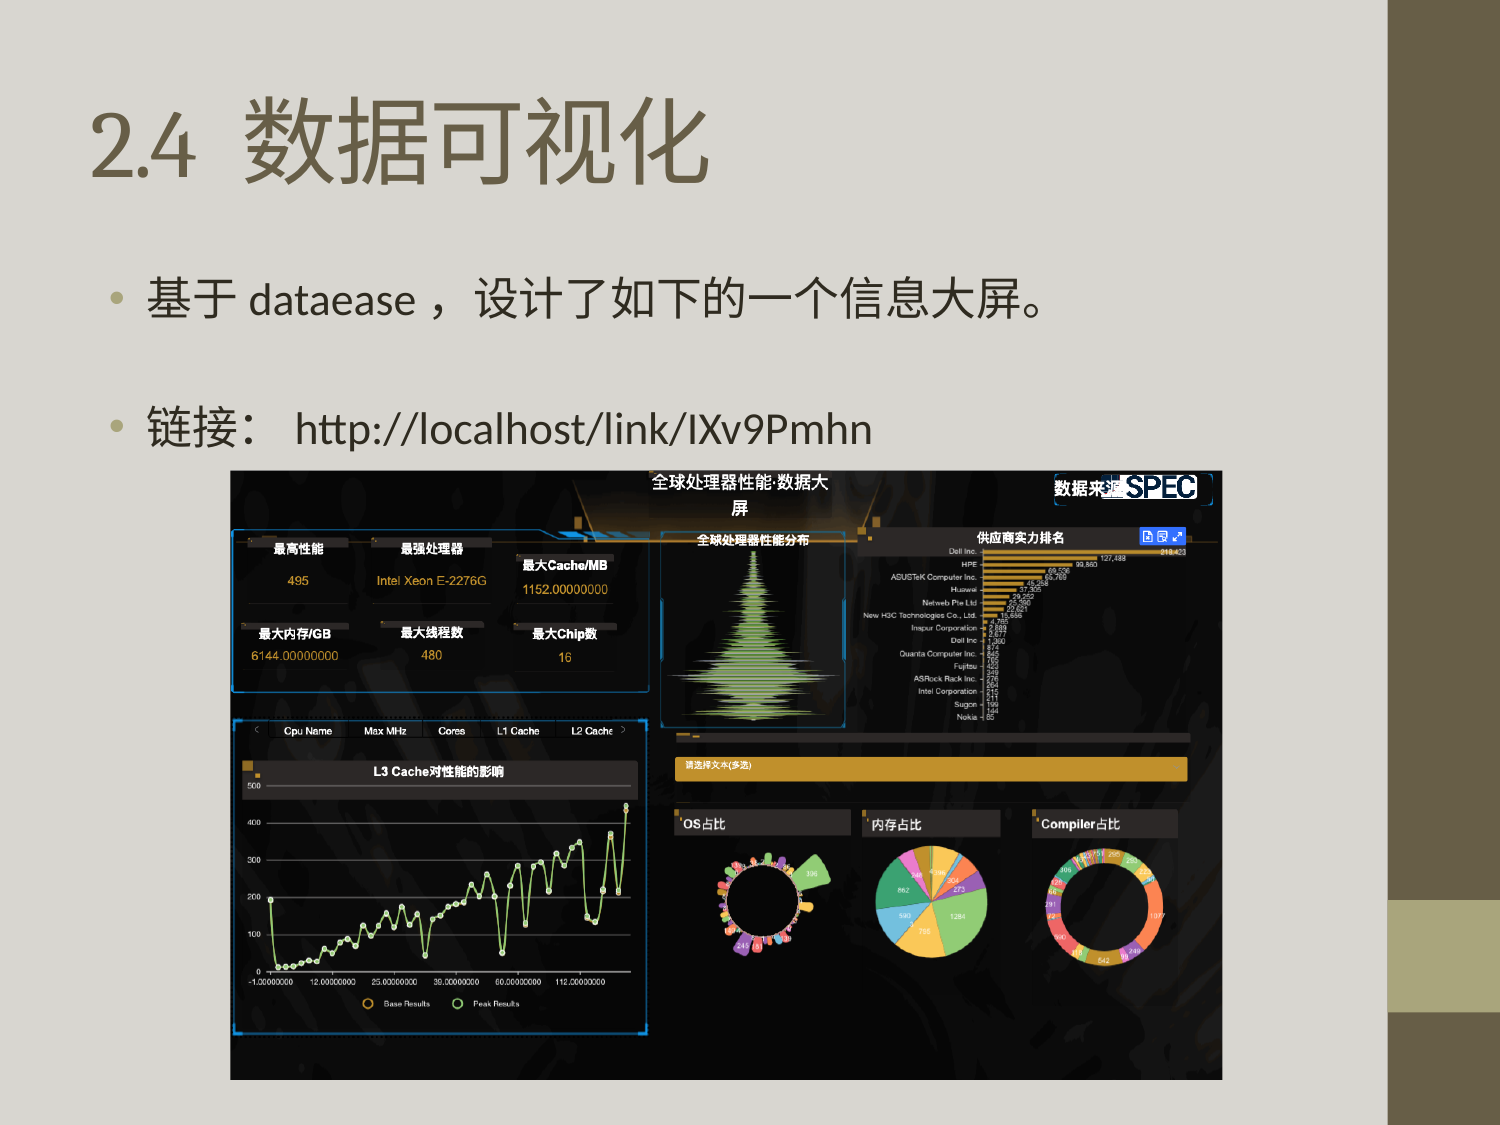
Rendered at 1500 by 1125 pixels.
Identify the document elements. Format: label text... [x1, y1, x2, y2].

list 基于dataease，设计了如下的一个信息大屏。 链接：http://localhost/link/IXv9Pmhn [75, 262, 1325, 1050]
picture [229, 469, 1223, 1081]
title 2.4 数据可视化 [75, 45, 1325, 233]
